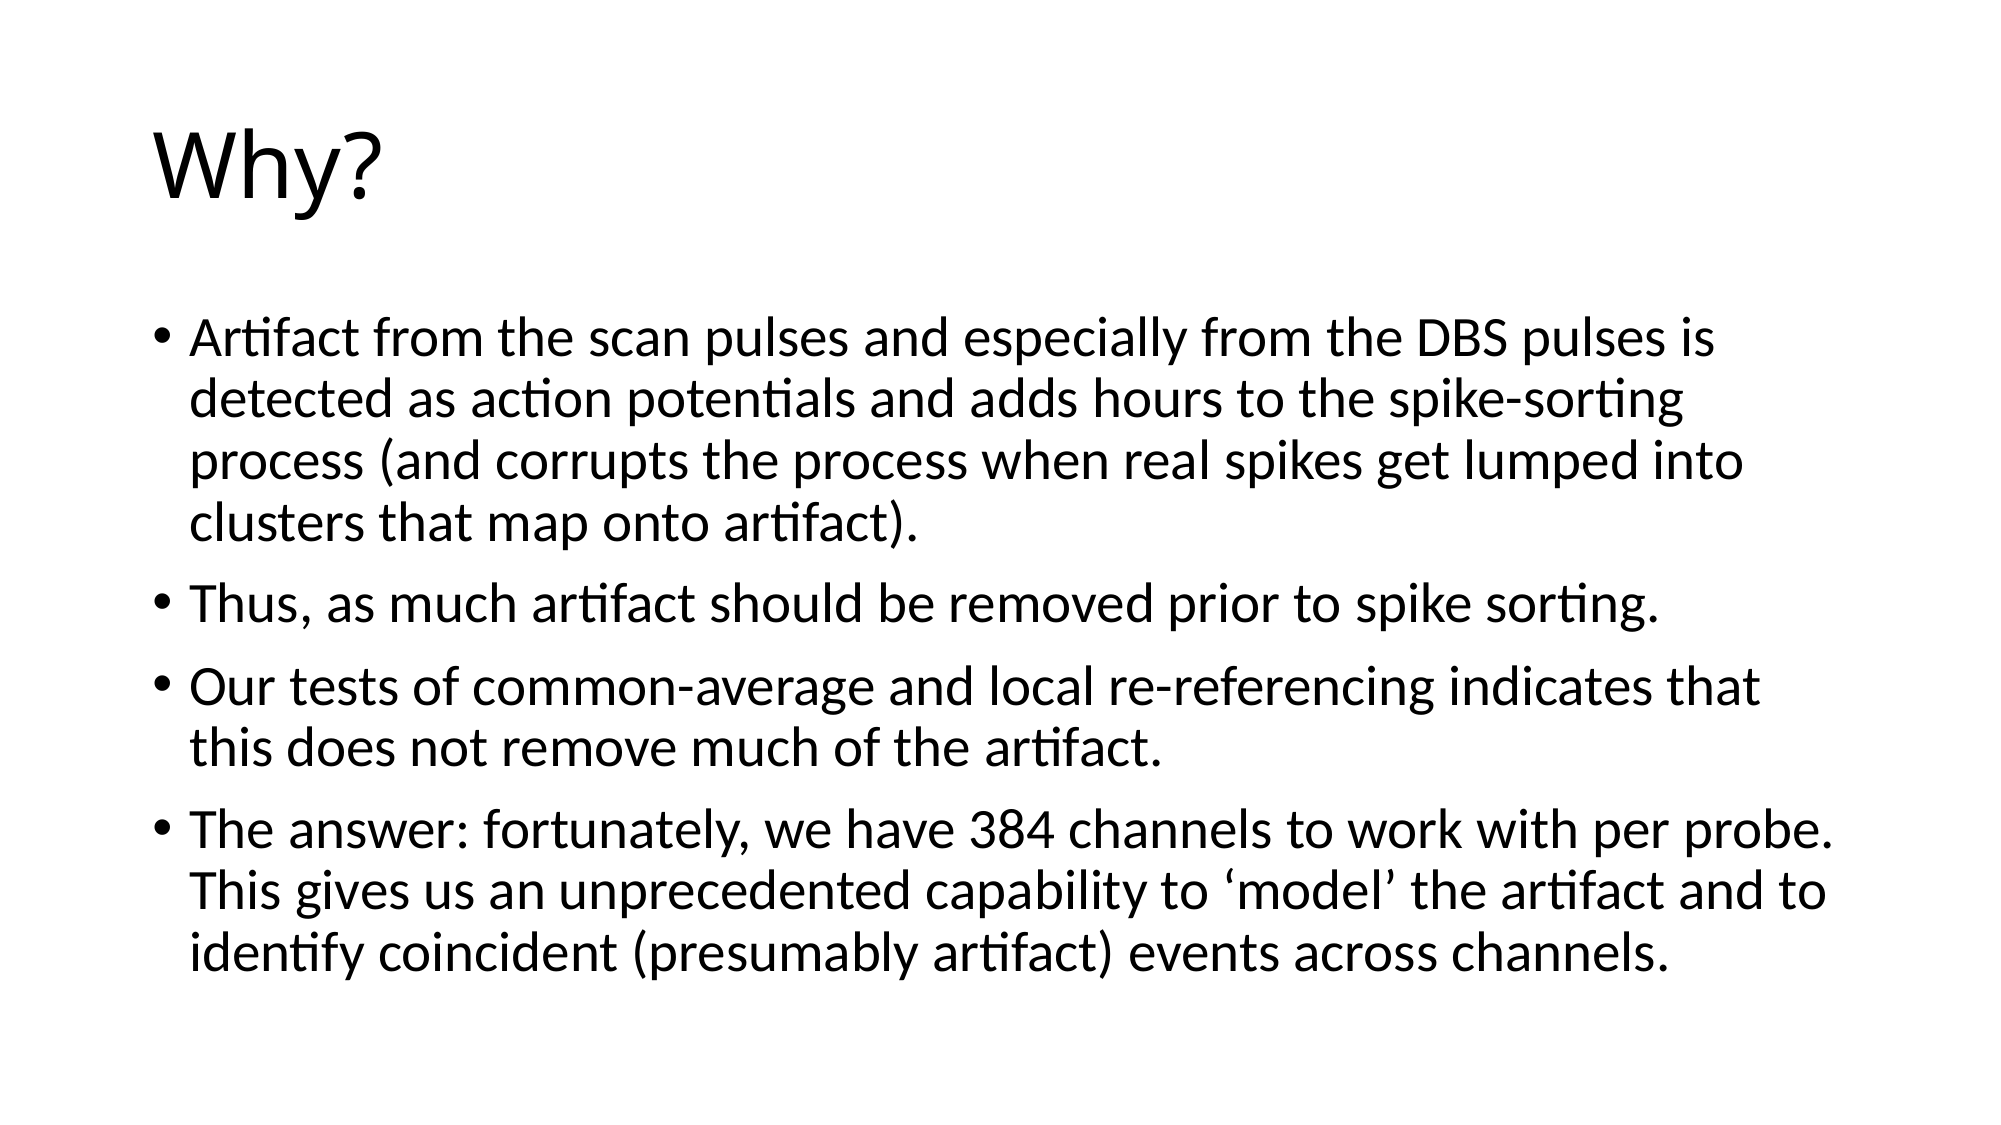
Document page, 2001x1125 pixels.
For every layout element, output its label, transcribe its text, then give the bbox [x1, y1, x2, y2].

title Why? [137, 59, 1863, 278]
list Artifact from the scan pulses and especially from the DBS pulses is detected as action potentials and adds hours to the spike-sorting process (and corrupts the process when real spikes get lumped into clusters that map onto artifact). Thus, as much artifact should be removed prior to spike sorting. Our tests of common-average and local re-referencing indicates that this does not remove much of the artifact. The answer: fortunately, we have 384 channels to work with per probe. This gives us an unprecedented capability to ‘model’ the artifact and to identify coincident (presumably artifact) events across channels. [137, 299, 1863, 1014]
